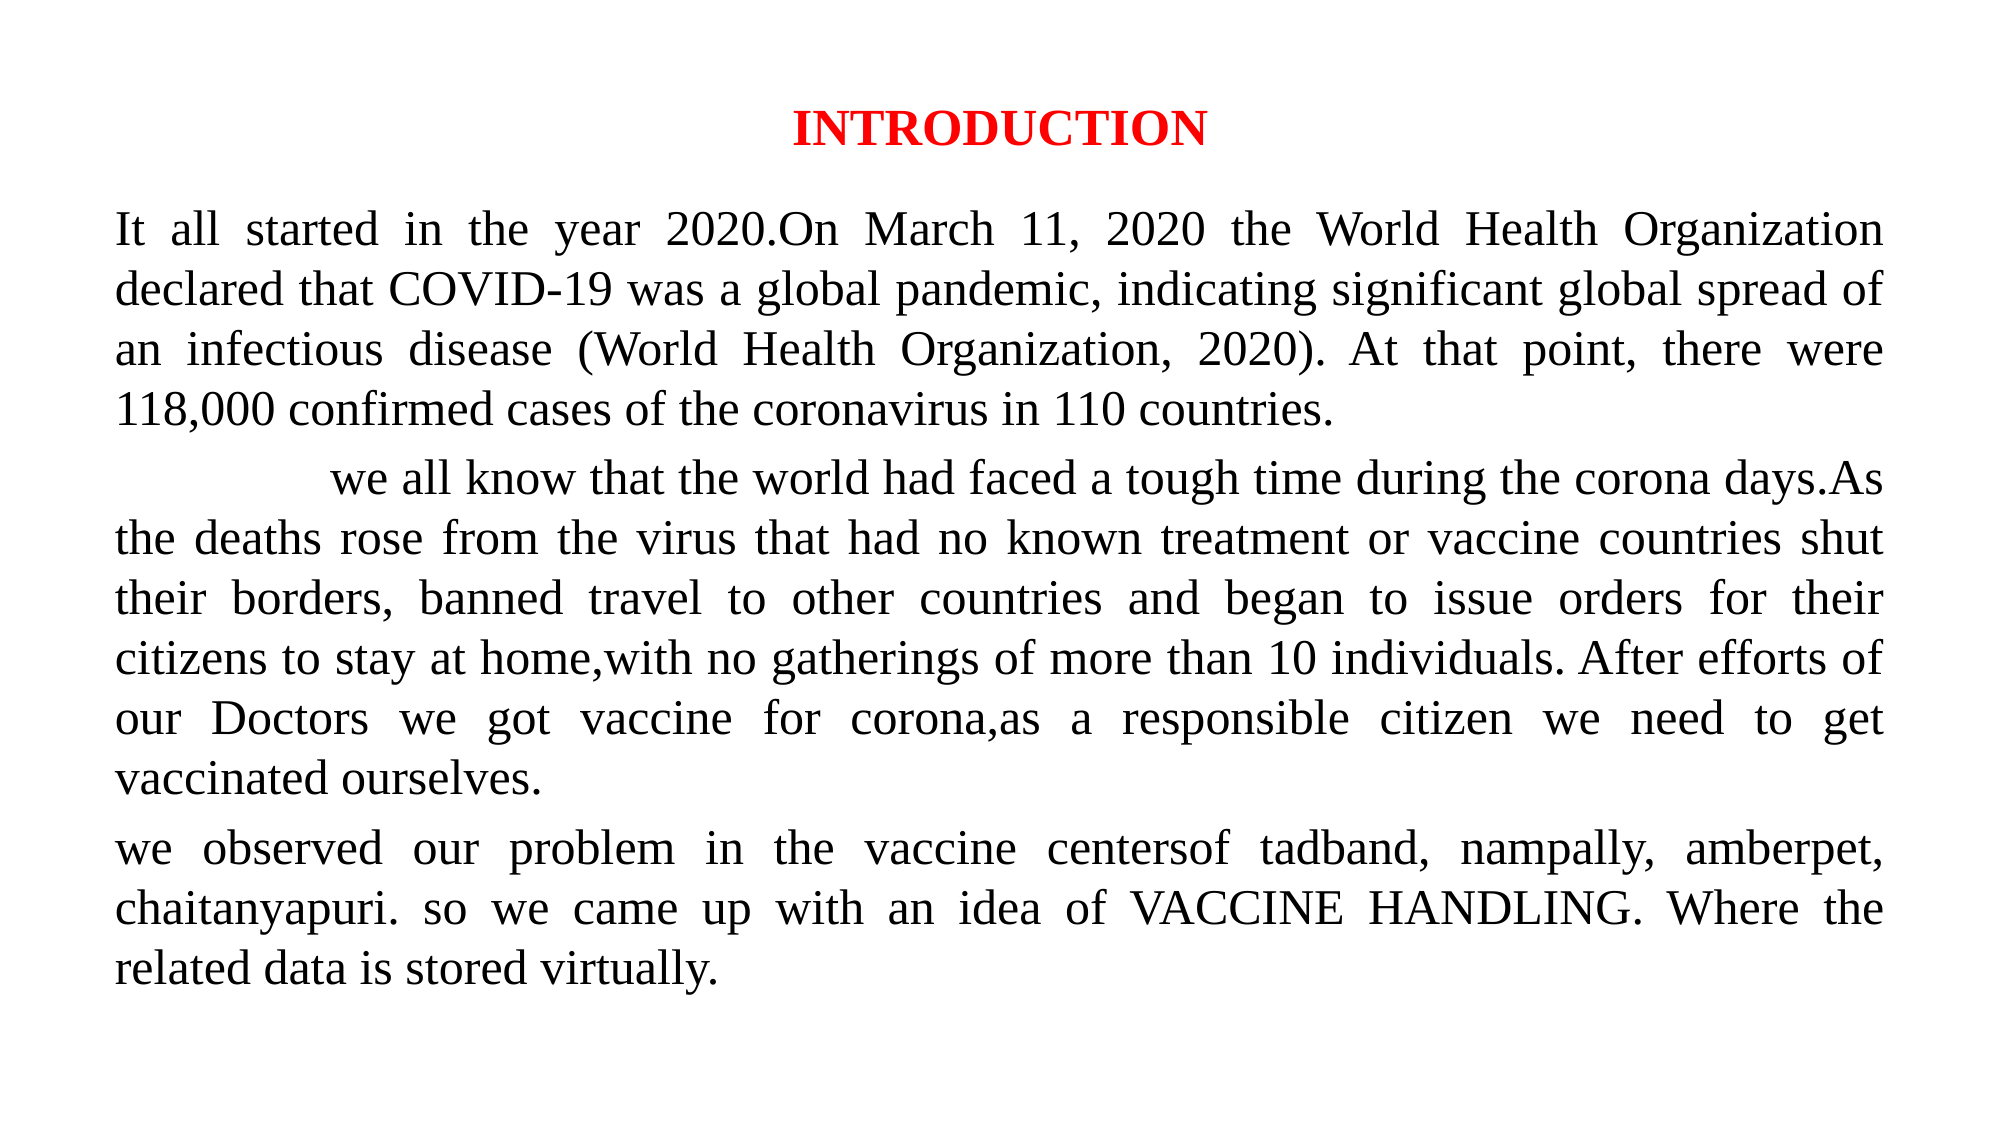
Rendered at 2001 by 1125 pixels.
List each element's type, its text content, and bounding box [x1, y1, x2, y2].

list It all started in the year 2020.On March 11, 2020 the World Health Organization declared that COVID-19 was a global pandemic, indicating significant global spread of an infectious disease (World Health Organization, 2020). At that point, there were 118,000 confirmed cases of the coronavirus in 110 countries. we all know that the world had faced a tough time during the corona days.As the deaths rose from the virus that had no known treatment or vaccine countries shut their borders, banned travel to other countries and began to issue orders for their citizens to stay at home,with no gatherings of more than 10 individuals. After efforts of our Doctors we got vaccine for corona,as a responsible citizen we need to get vaccinated ourselves. we observed our problem in the vaccine centersof tadband, nampally, amberpet, chaitanyapuri. so we came up with an idea of VACCINE HANDLING. Where the related data is stored virtually. [99, 187, 1901, 1023]
title INTRODUCTION [99, 31, 1901, 187]
